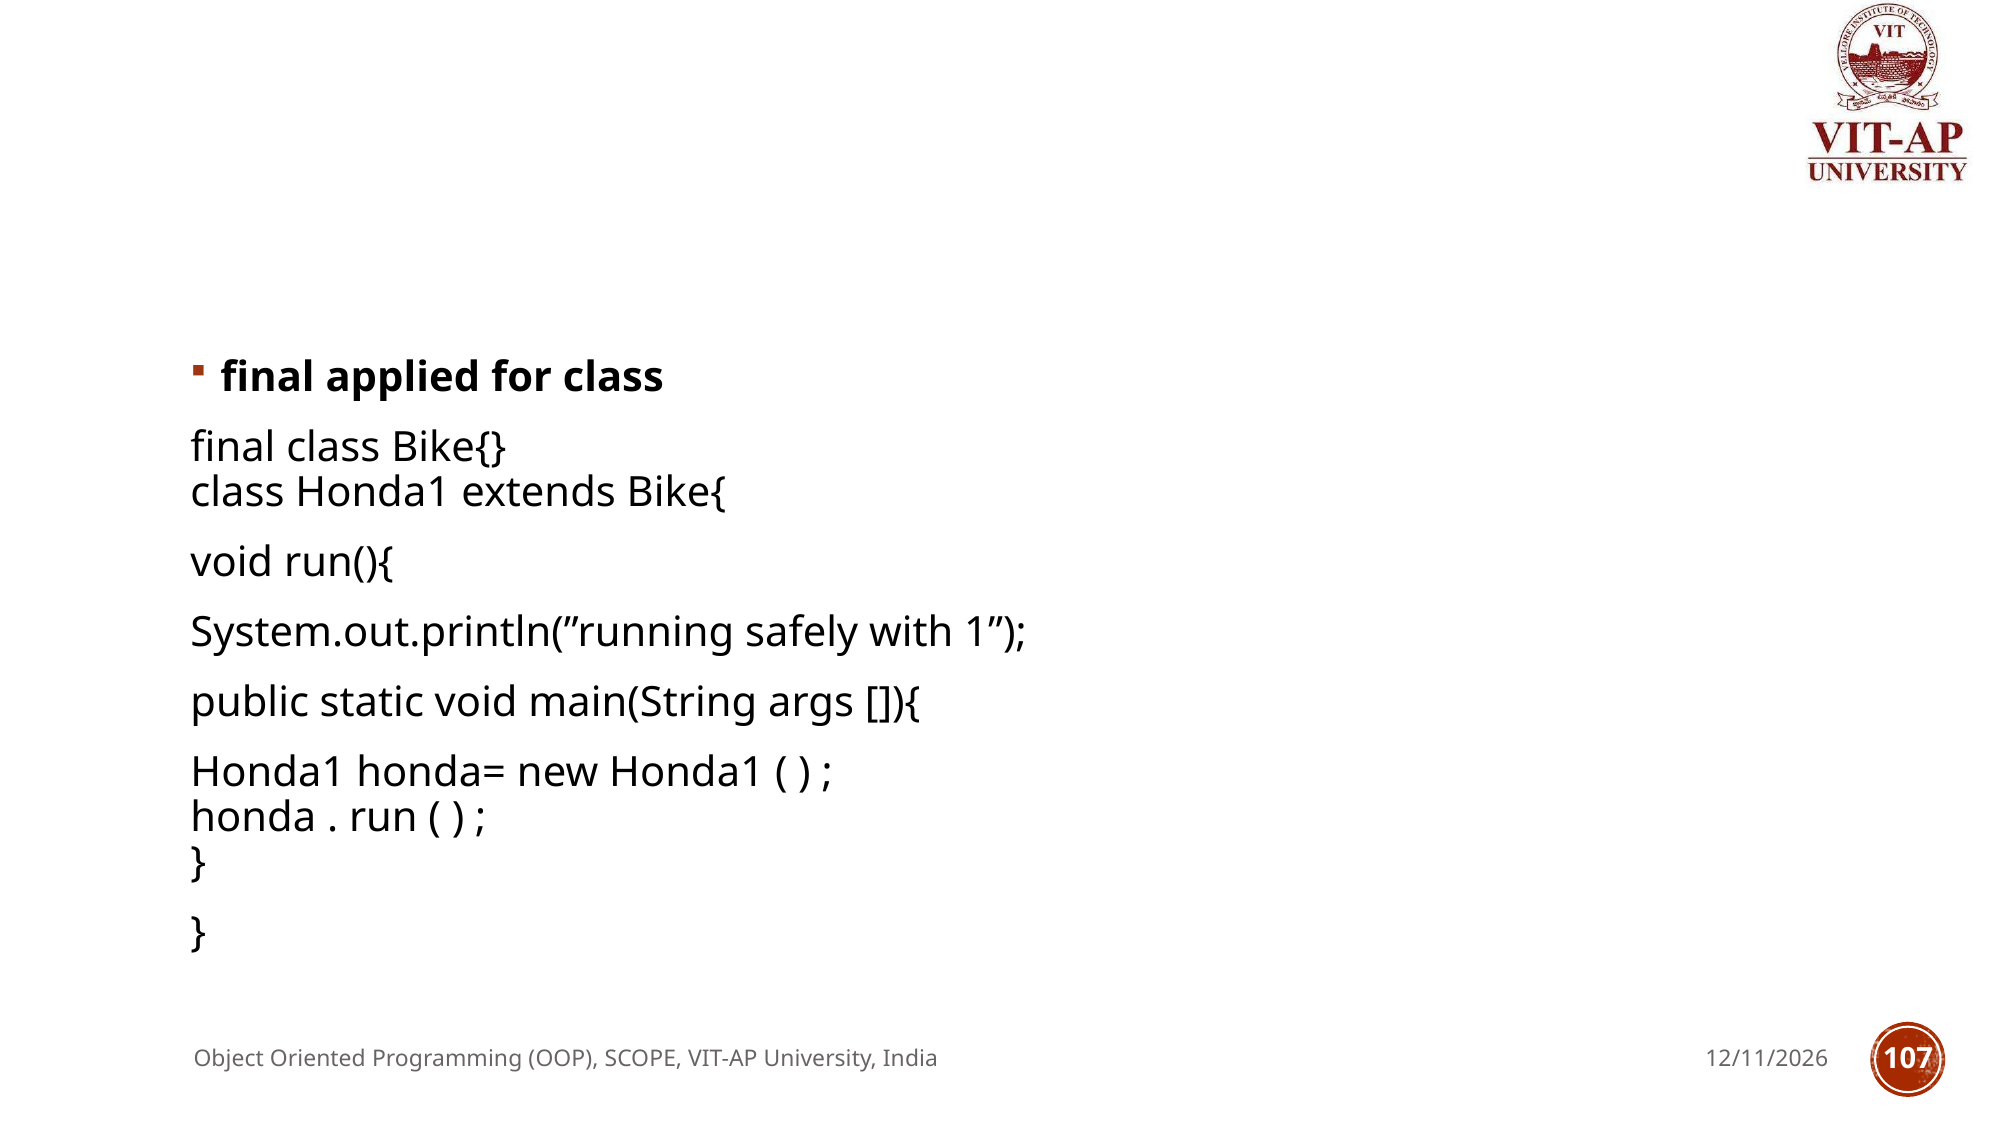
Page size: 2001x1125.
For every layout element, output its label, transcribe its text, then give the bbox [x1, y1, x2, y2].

footer Object Oriented Programming (OOP), SCOPE, VIT-AP University, India [178, 1028, 1217, 1089]
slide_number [1306, 1028, 1844, 1089]
slide_number 107 [1855, 1028, 1961, 1089]
picture [1784, 0, 2000, 216]
list final applied for class final class Bike{} class Honda1 extends Bike{ void run(){ System.out.println(”running safely with 1”); public static void main(String args []){ Honda1 honda= new Honda1 ( ) ; honda . run ( ) ; } } [175, 348, 1826, 1013]
